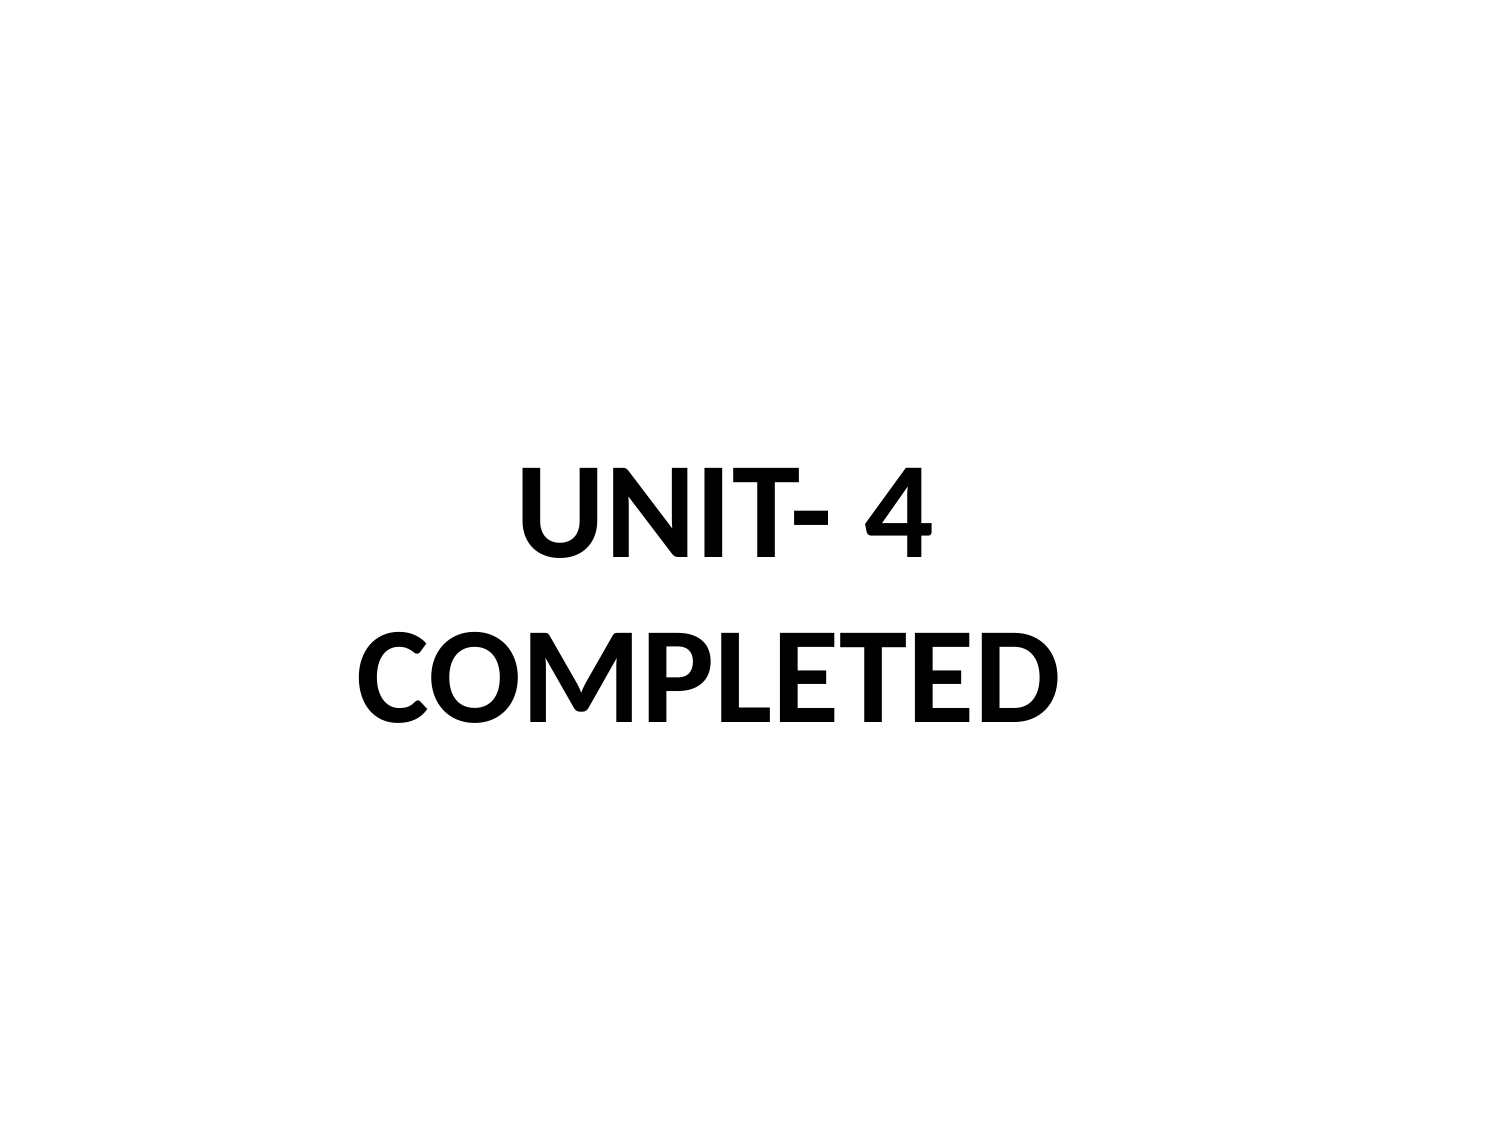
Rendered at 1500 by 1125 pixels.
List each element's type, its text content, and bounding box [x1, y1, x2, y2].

text_box UNIT- 4 COMPLETED [312, 412, 1138, 758]
